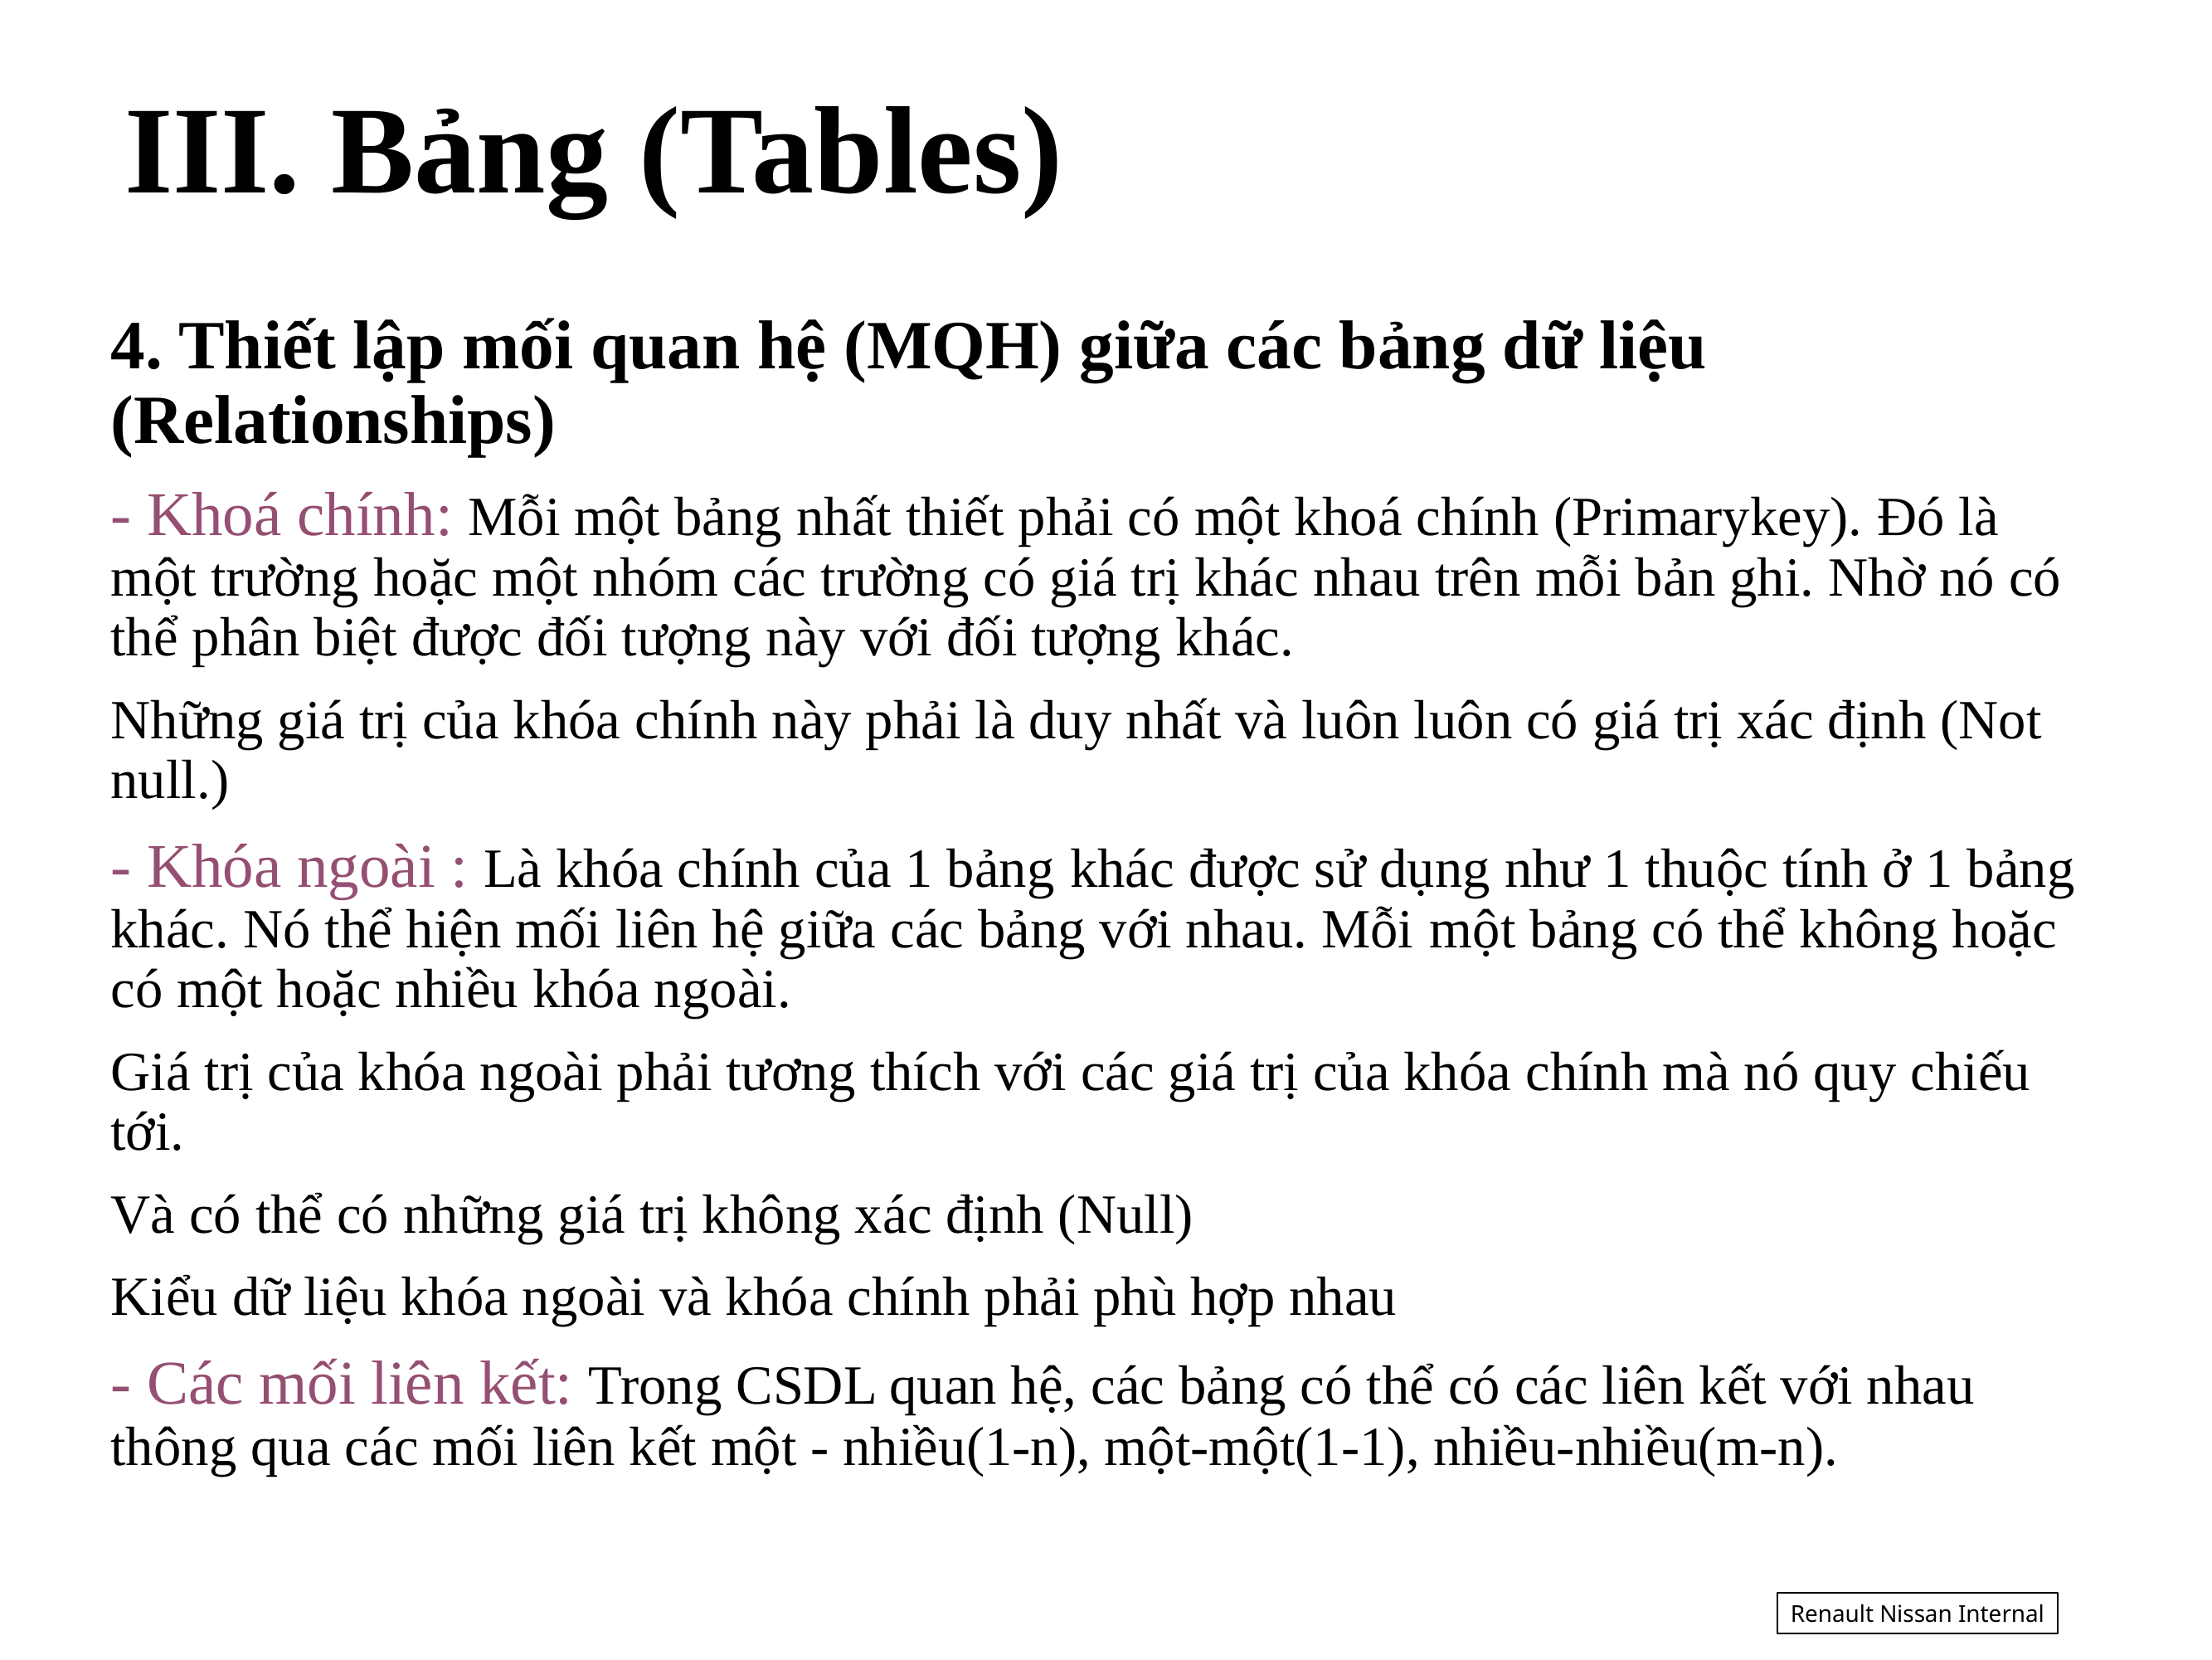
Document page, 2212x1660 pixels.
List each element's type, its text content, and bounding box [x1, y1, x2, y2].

subtitle 4. Thiết lập mối quan hệ (MQH) giữa các bảng dữ liệu (Relationships) - Khoá chính: Mỗi một bảng nhất thiết phải có một khoá chính (Primarykey). Đó là một trường hoặc một nhóm các trường có giá trị khác nhau trên mỗi bản ghi. Nhờ nó có thể phân biệt được đối tượng này với đối tượng khác. Những giá trị của khóa chính này phải là duy nhất và luôn luôn có giá trị xác định (Not null.) - Khóa ngoài : Là khóa chính của 1 bảng khác được sử dụng như 1 thuộc tính ở 1 bảng khác. Nó thể hiện mối liên hệ giữa các bảng với nhau. Mỗi một bảng có thể không hoặc có một hoặc nhiều khóa ngoài. Giá trị của khóa ngoài phải tương thích với các giá trị của khóa chính mà nó quy chiếu tới. Và có thể có những giá trị không xác định (Null) Kiểu dữ liệu khóa ngoài và khóa chính phải phù hợp nhau - Các mối liên kết: Trong CSDL quan hệ, các bảng có thể có các liên kết với nhau thông qua các mối liên kết một - nhiều(1-n), một-một(1-1), nhiều-nhiều(m-n). [98, 303, 2111, 1518]
text_box III. Bảng (Tables) [112, 78, 1491, 226]
